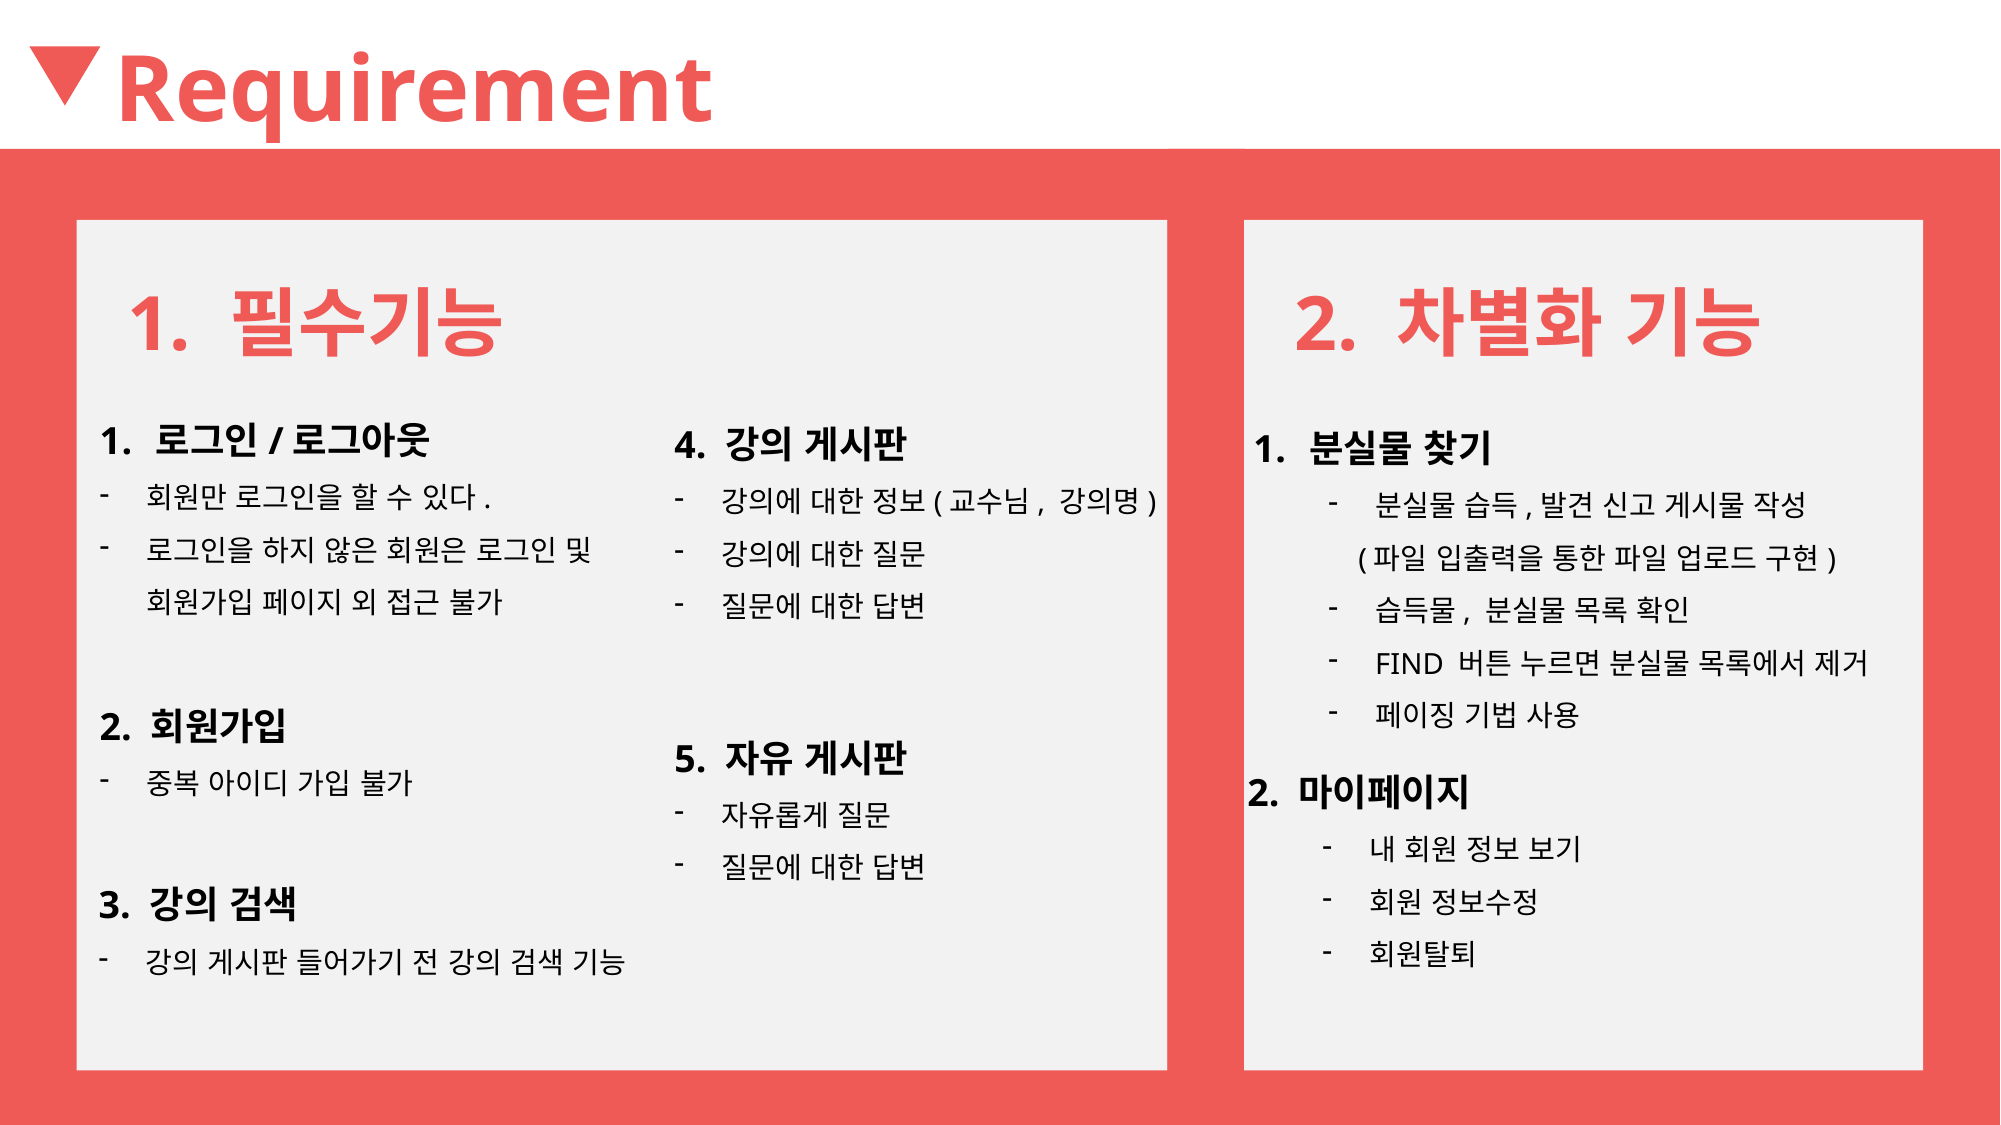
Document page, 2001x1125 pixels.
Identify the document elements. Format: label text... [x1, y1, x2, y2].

text_box 5. 자유 게시판 자유롭게 질문 질문에 대한 답변 [659, 704, 1166, 892]
text_box 2. 마이페이지 내 회원 정보 보기 회원 정보수정 회원탈퇴 [1232, 739, 2000, 979]
text_box 2. 회원가입 중복 아이디 가입 불가 [84, 672, 664, 808]
text_box [0, 148, 1166, 1125]
text_box [27, 45, 100, 108]
text_box 4. 강의 게시판 강의에 대한 정보(교수님, 강의명) 강의에 대한 질문 질문에 대한 답변 [659, 391, 1166, 631]
text_box [1166, 148, 2000, 1125]
text_box 로그인/로그아웃 회원만 로그인을 할 수 있다. 로그인을 하지 않은 회원은 로그인 및 회원가입 페이지 외 접근 불가 [84, 387, 664, 627]
text_box 2. 차별화 기능 [1279, 261, 1847, 392]
text_box [1243, 979, 1924, 1071]
text_box [76, 219, 1166, 1071]
text_box [1243, 219, 1924, 395]
text_box 1. 필수기능 [112, 261, 680, 391]
text_box Requirement [100, 22, 733, 148]
text_box 3. 강의 검색 강의 게시판 들어가기 전 강의 검색 기능 [83, 851, 693, 987]
text_box 분실물 찾기 분실물 습득,발견 신고 게시물 작성 (파일 입출력을 통한 파일 업로드 구현) 습득물, 분실물 목록 확인 FIND 버튼 누르면 분실물 목록에서 제거 페이징 기법 사용 [1238, 395, 1946, 740]
